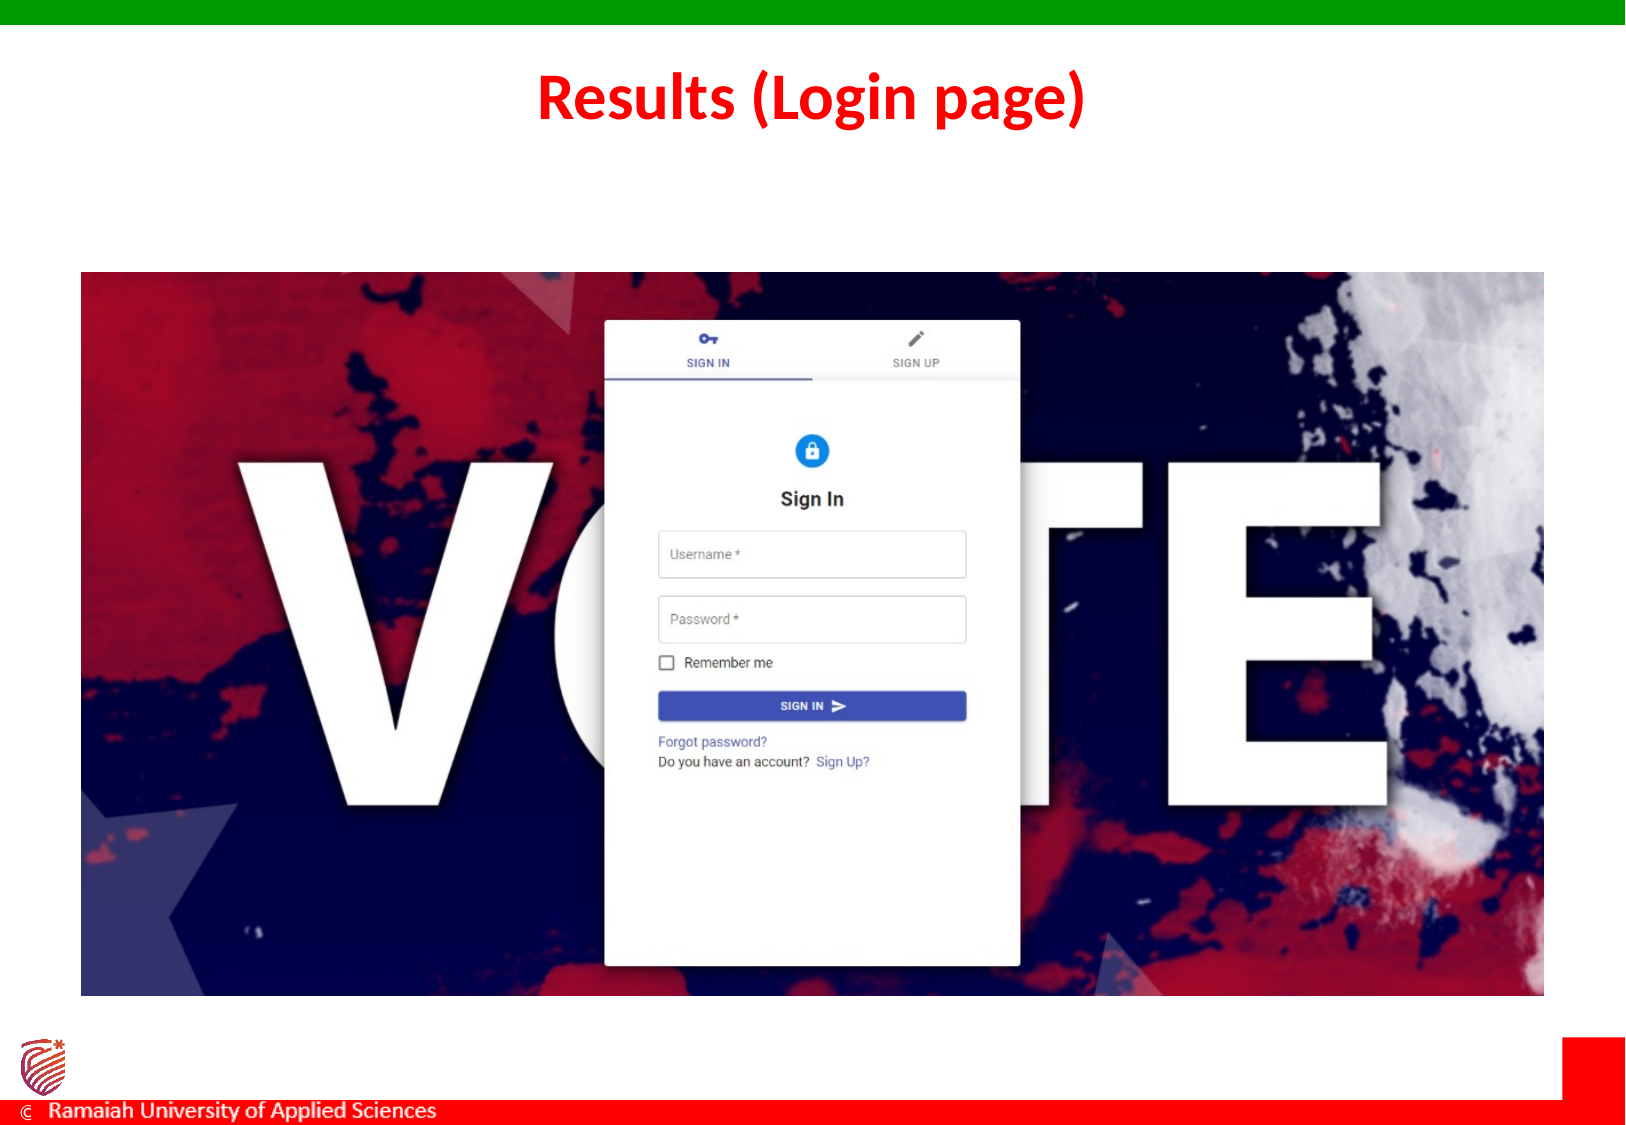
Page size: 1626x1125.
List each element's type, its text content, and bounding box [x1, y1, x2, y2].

picture [44, 1100, 442, 1125]
title Results (Login page) [81, 45, 1544, 233]
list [80, 271, 1544, 996]
picture [21, 1039, 65, 1096]
